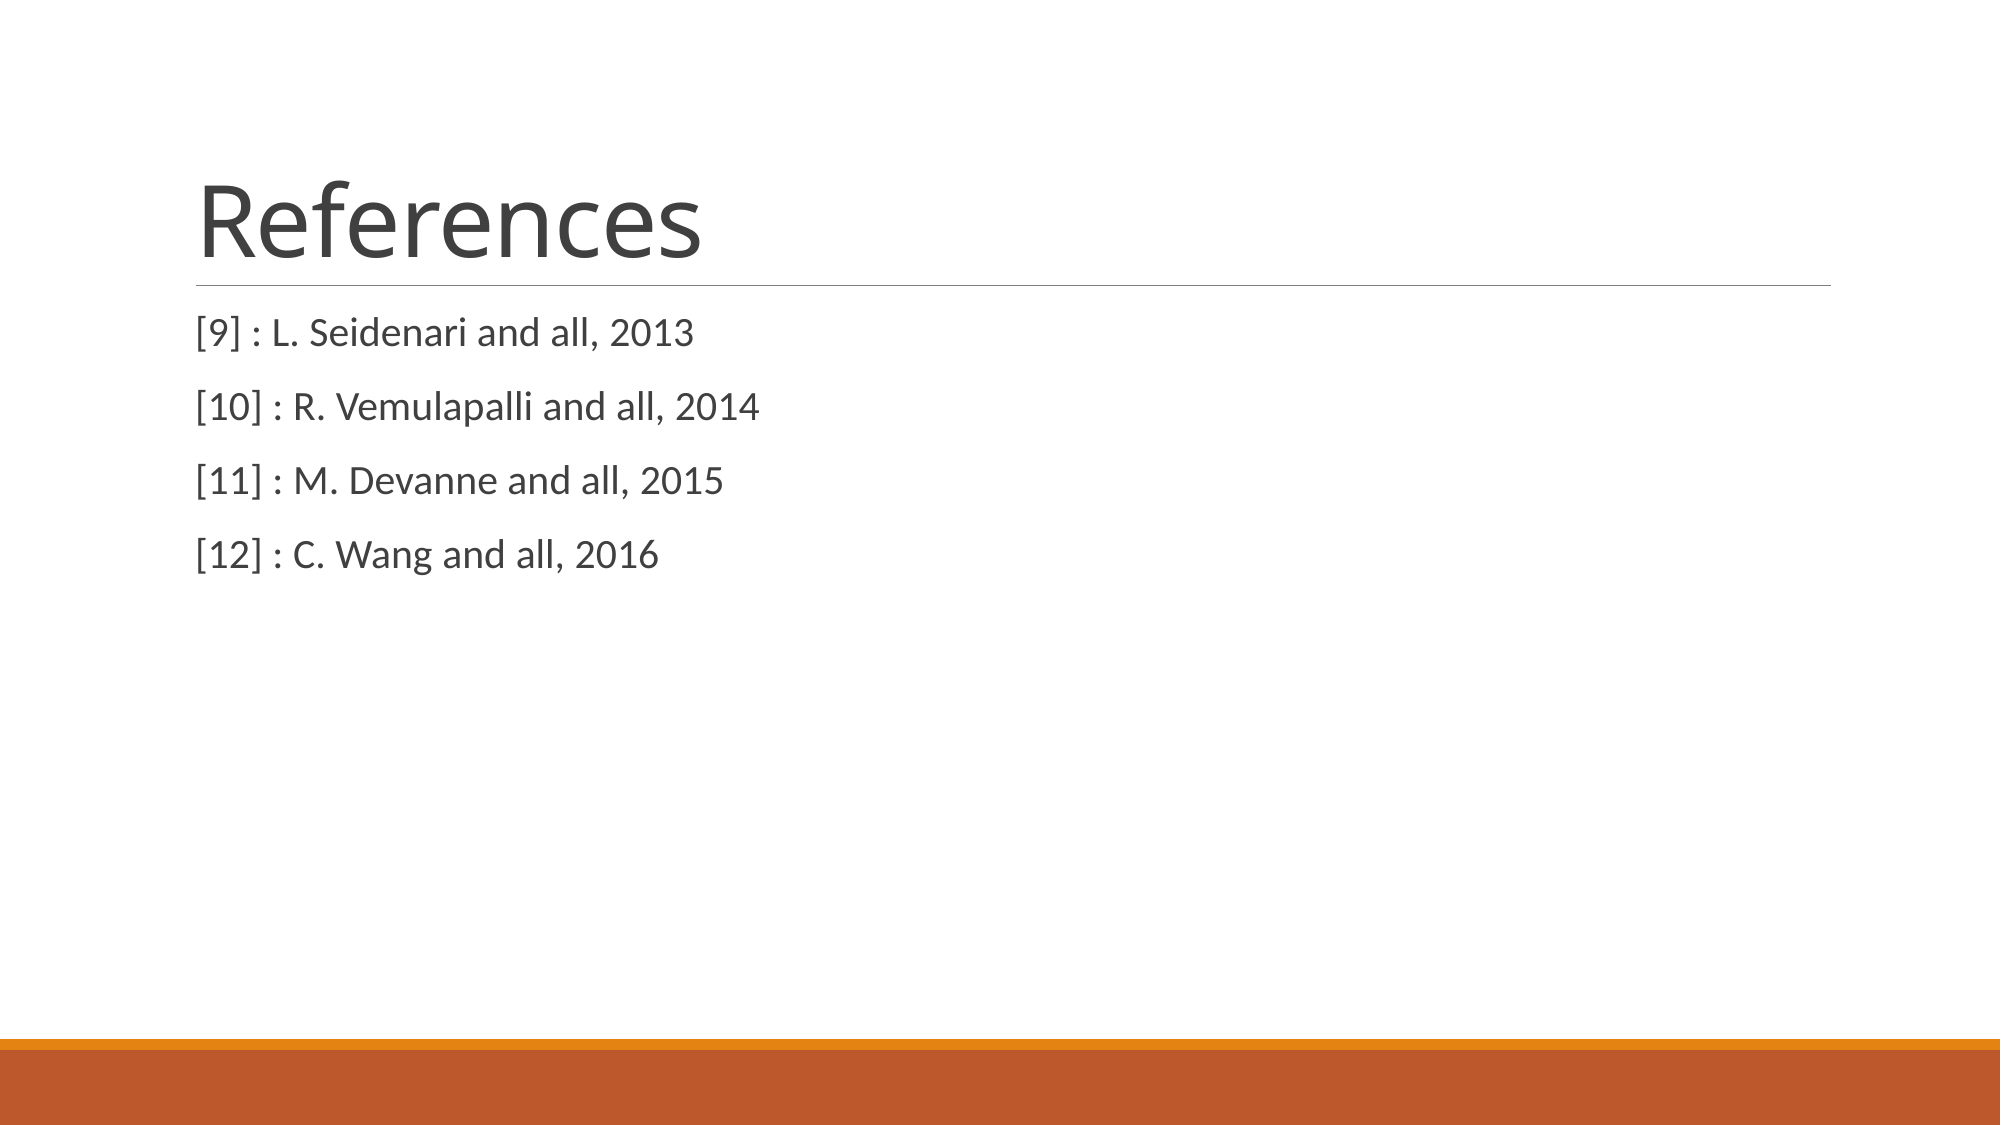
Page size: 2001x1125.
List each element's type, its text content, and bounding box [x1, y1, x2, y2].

list [9] : L. Seidenari and all, 2013 [10] : R. Vemulapalli and all, 2014 [11] : M. Devanne and all, 2015 [12] : C. Wang and all, 2016 [180, 302, 1830, 963]
title References [180, 47, 1830, 285]
